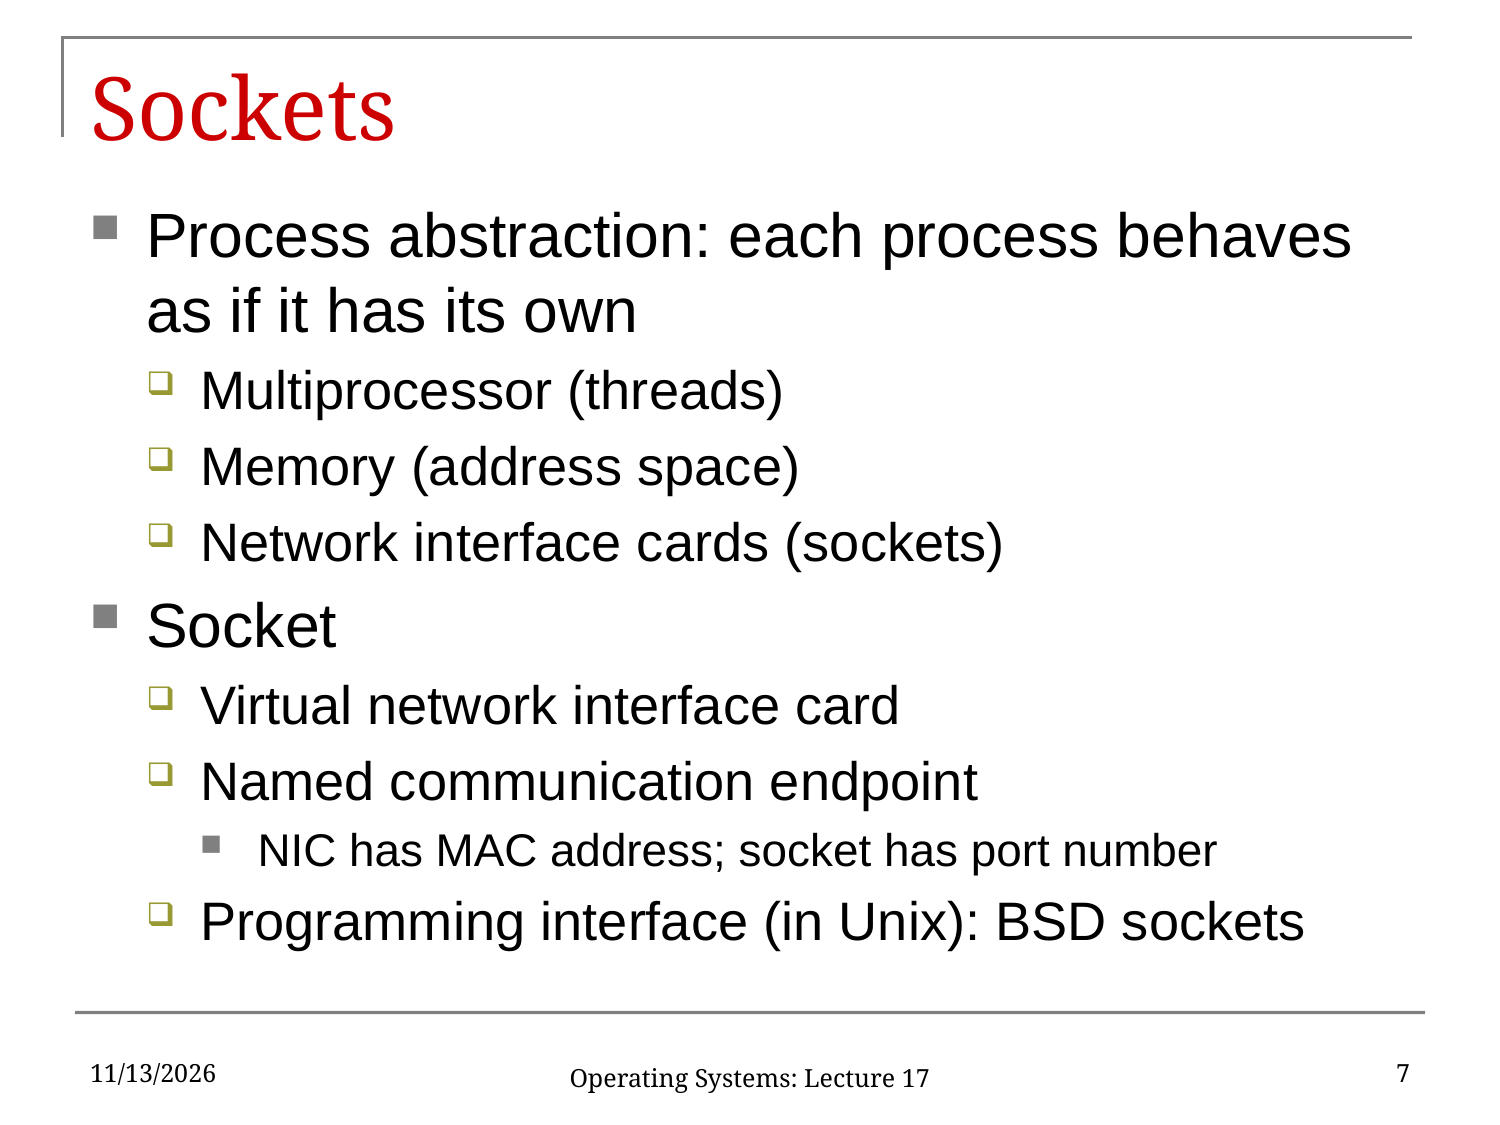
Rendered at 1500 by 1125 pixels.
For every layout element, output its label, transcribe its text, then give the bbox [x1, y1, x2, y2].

list Process abstraction: each process behaves as if it has its own Multiprocessor (threads) Memory (address space) Network interface cards (sockets) Socket Virtual network interface card Named communication endpoint NIC has MAC address; socket has port number Programming interface (in Unix): BSD sockets [75, 187, 1425, 1006]
slide_number 7 [1074, 1023, 1426, 1100]
title Sockets [75, 45, 1425, 163]
footer Operating Systems: Lecture 17 [512, 1024, 988, 1101]
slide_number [74, 1023, 426, 1100]
